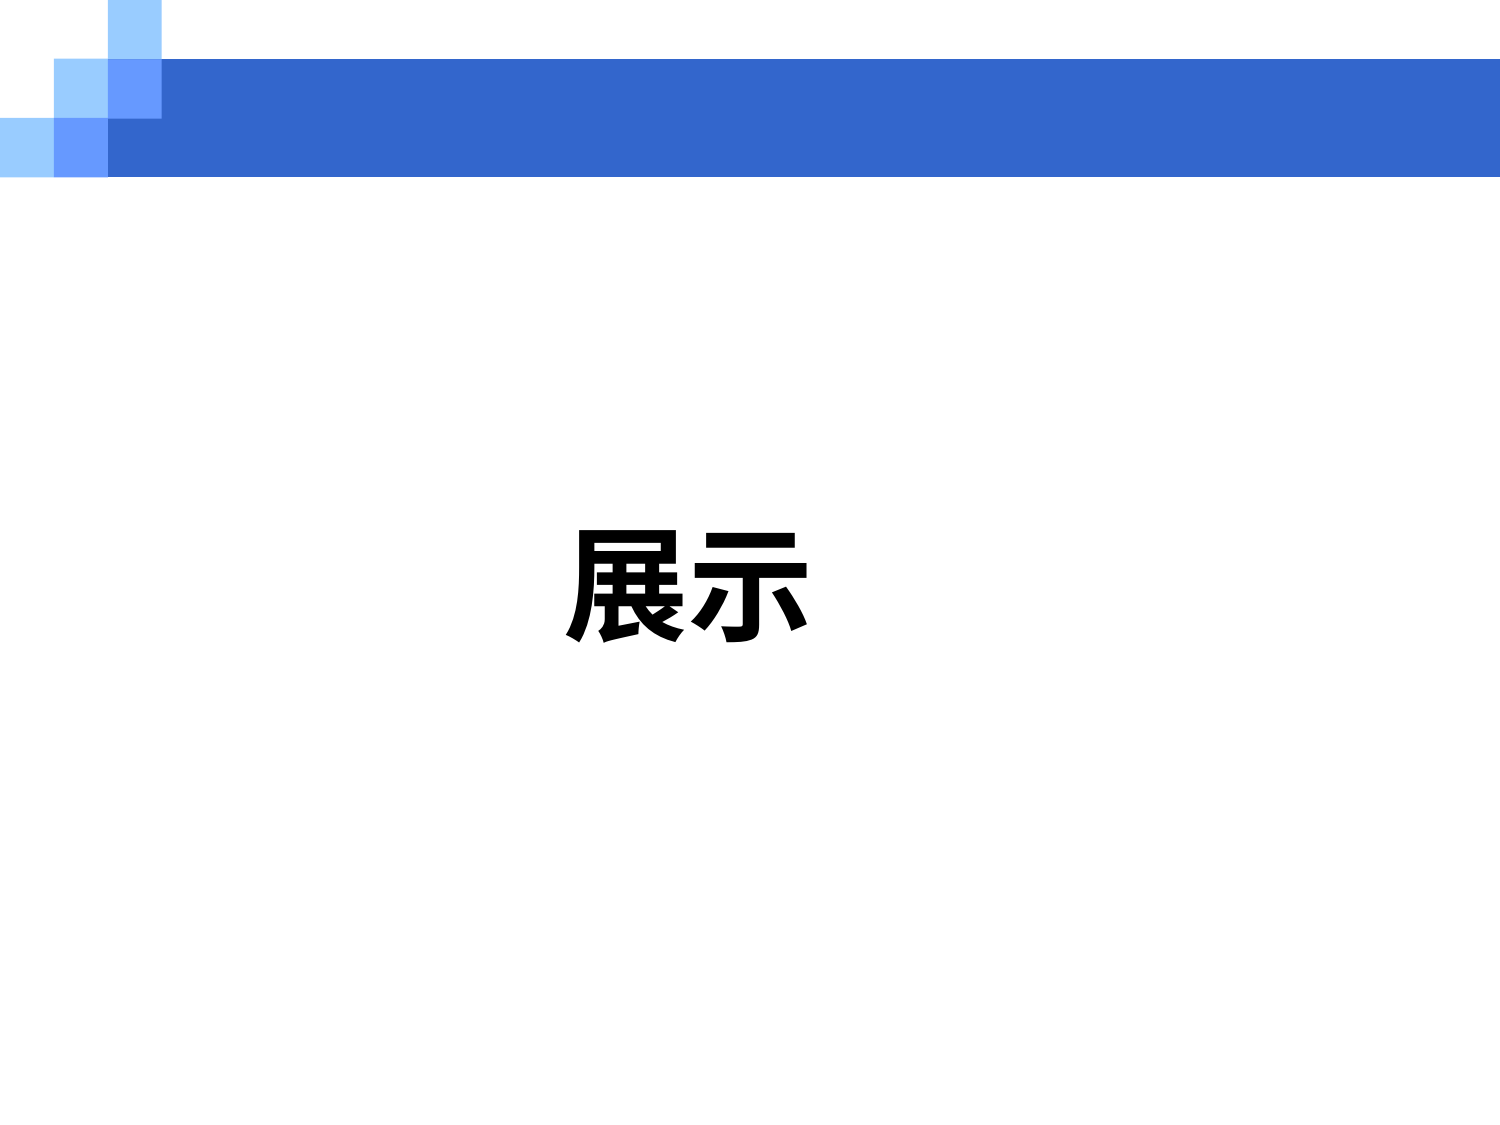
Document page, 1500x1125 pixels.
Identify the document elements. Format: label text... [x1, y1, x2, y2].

title 展示 [41, 196, 1336, 665]
